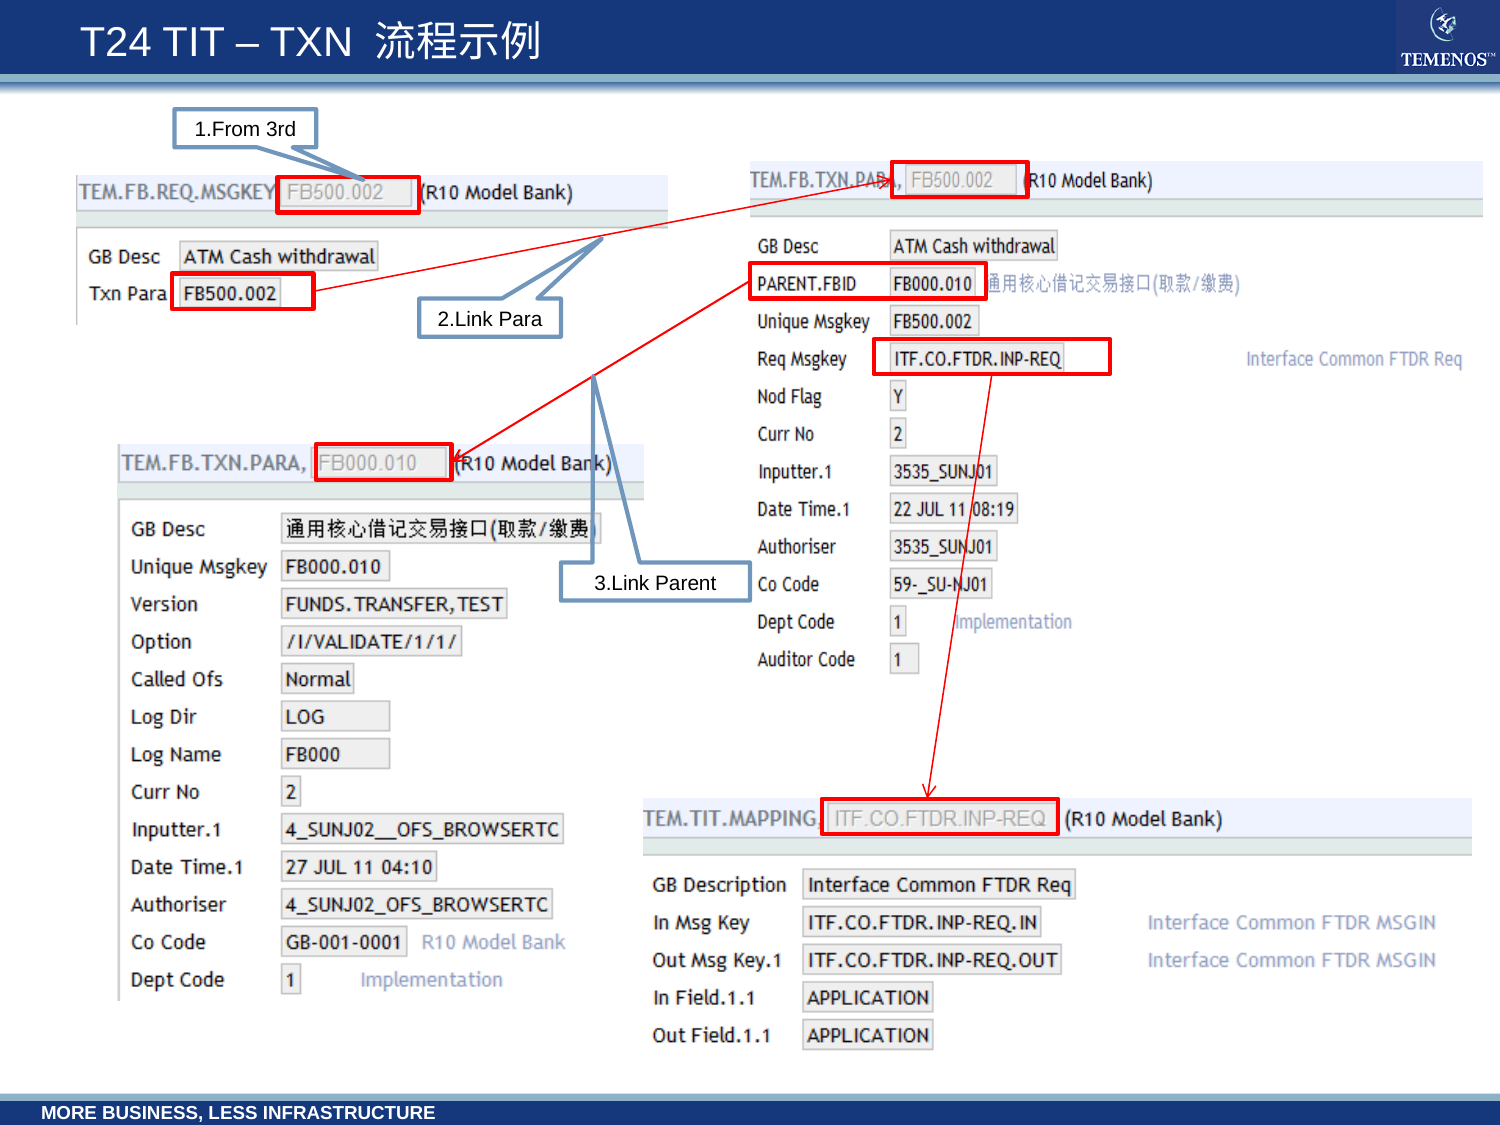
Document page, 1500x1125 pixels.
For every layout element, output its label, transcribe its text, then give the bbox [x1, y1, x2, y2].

picture [76, 175, 668, 325]
picture [117, 444, 1473, 1052]
text_box 1.From 3rd [172, 107, 354, 173]
text_box 3.Link Parent [648, 560, 744, 603]
picture [749, 161, 1483, 680]
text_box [926, 374, 993, 799]
picture [1396, 0, 1500, 74]
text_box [313, 179, 892, 292]
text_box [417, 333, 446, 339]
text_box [451, 300, 751, 463]
title T24 TIT – TXN 流程示例 [64, 12, 1241, 67]
